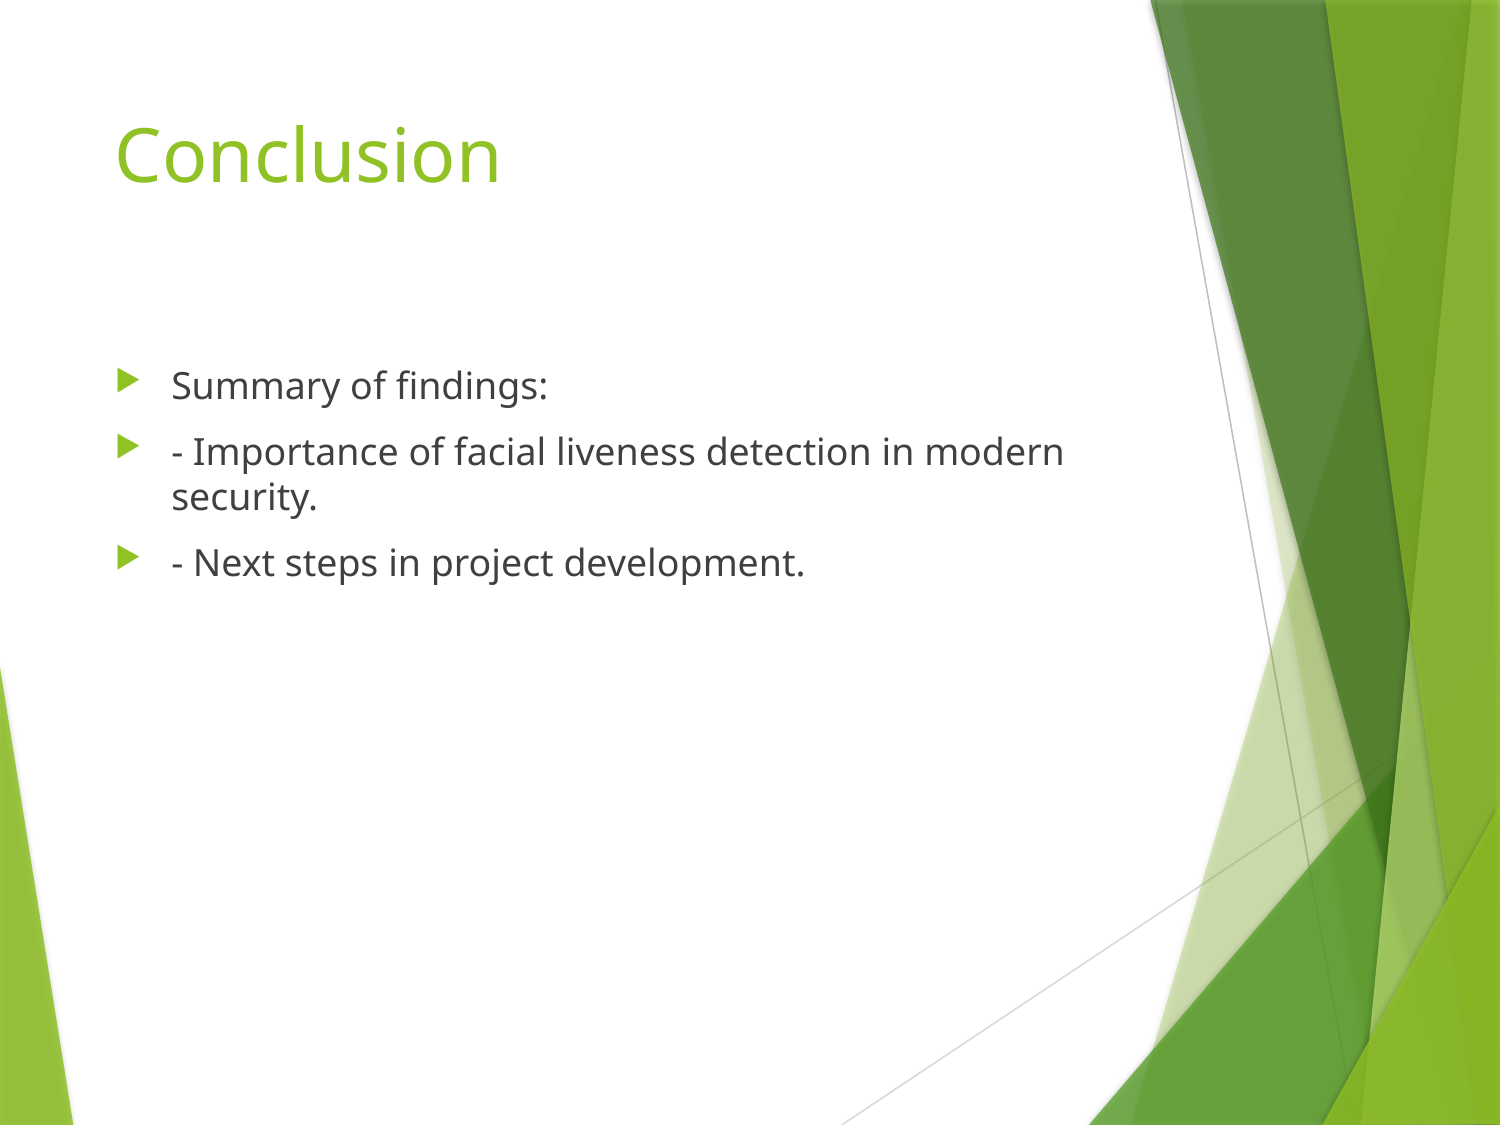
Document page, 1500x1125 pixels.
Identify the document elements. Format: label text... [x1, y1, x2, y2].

title Conclusion [99, 99, 1142, 317]
list Summary of findings: - Importance of facial liveness detection in modern security. - Next steps in project development. [99, 354, 1142, 992]
